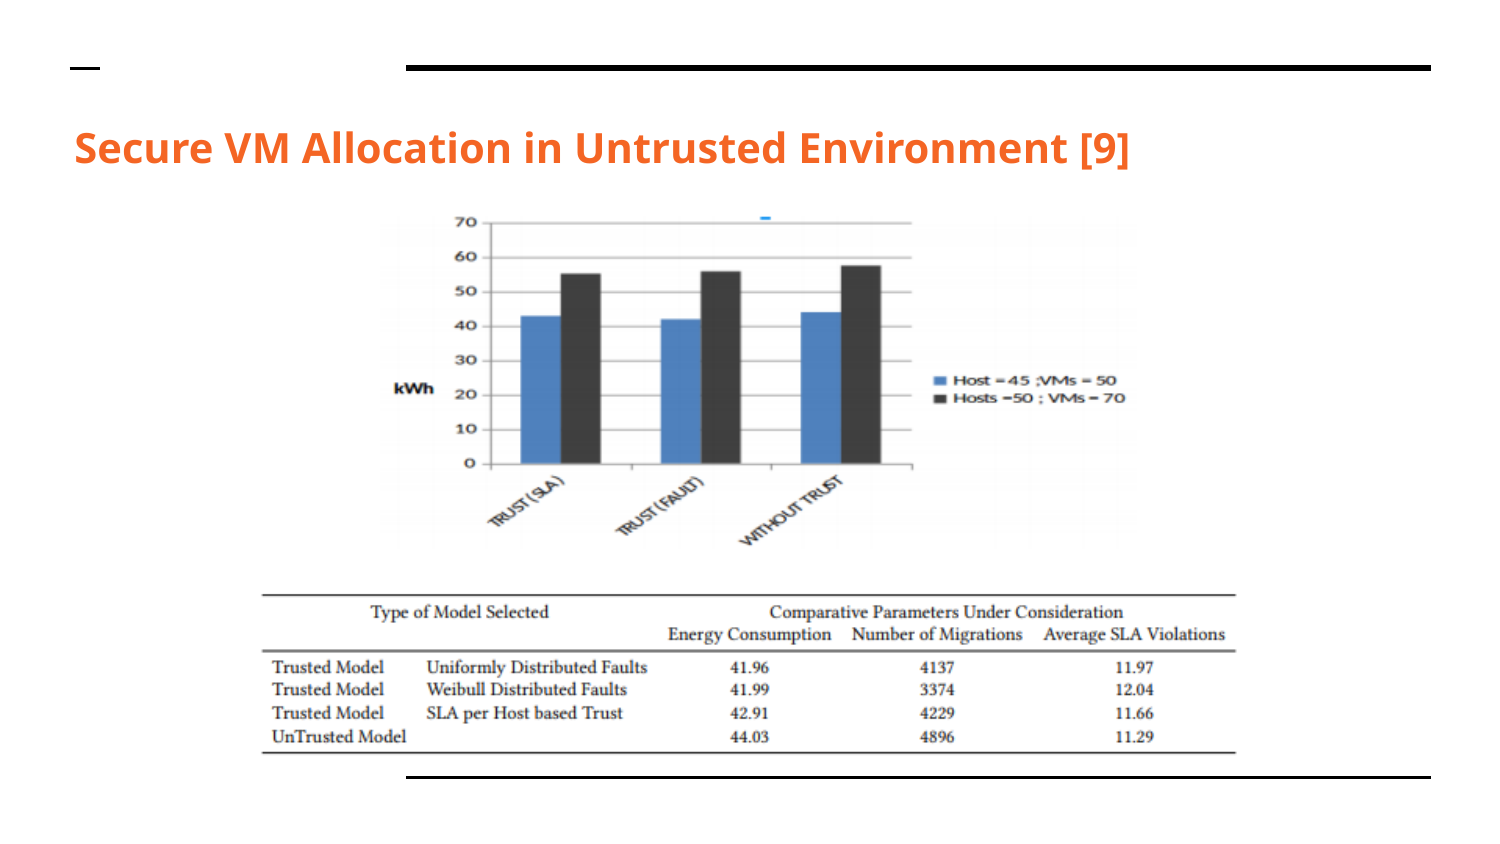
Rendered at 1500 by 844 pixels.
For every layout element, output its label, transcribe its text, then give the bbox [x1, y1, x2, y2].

picture [237, 574, 1262, 768]
picture [353, 202, 1147, 551]
title Secure VM Allocation in Untrusted Environment [9] [59, 98, 1433, 204]
